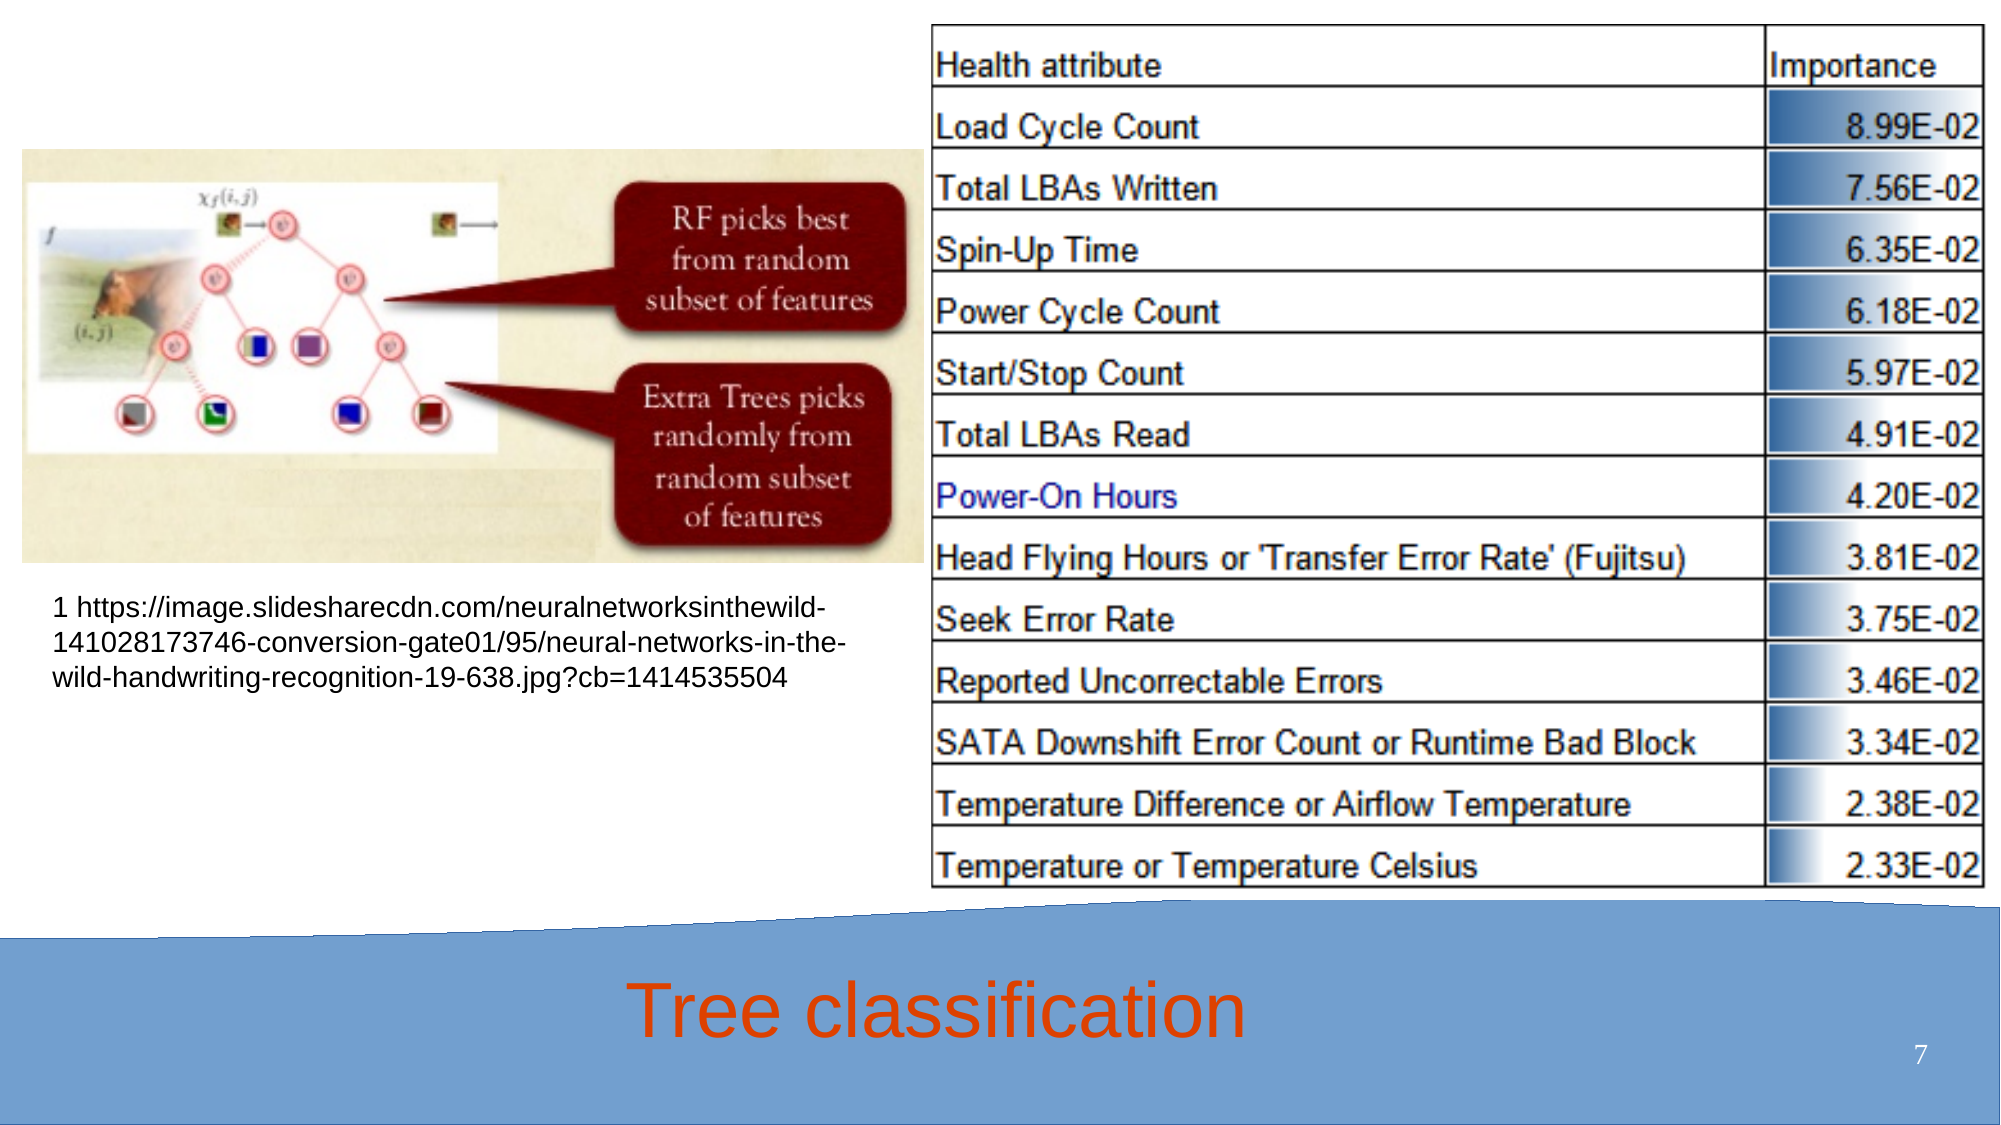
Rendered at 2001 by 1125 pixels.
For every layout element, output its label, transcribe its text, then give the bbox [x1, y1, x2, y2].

text_box 1 https://image.slidesharecdn.com/neuralnetworksinthewild-141028173746-conversion-gate01/95/neural-networks-in-the-wild-handwriting-recognition-19-638.jpg?cb=1414535504 [37, 580, 900, 675]
picture [931, 24, 1988, 901]
picture [22, 149, 924, 563]
text_box Tree classification [112, 937, 1763, 1076]
